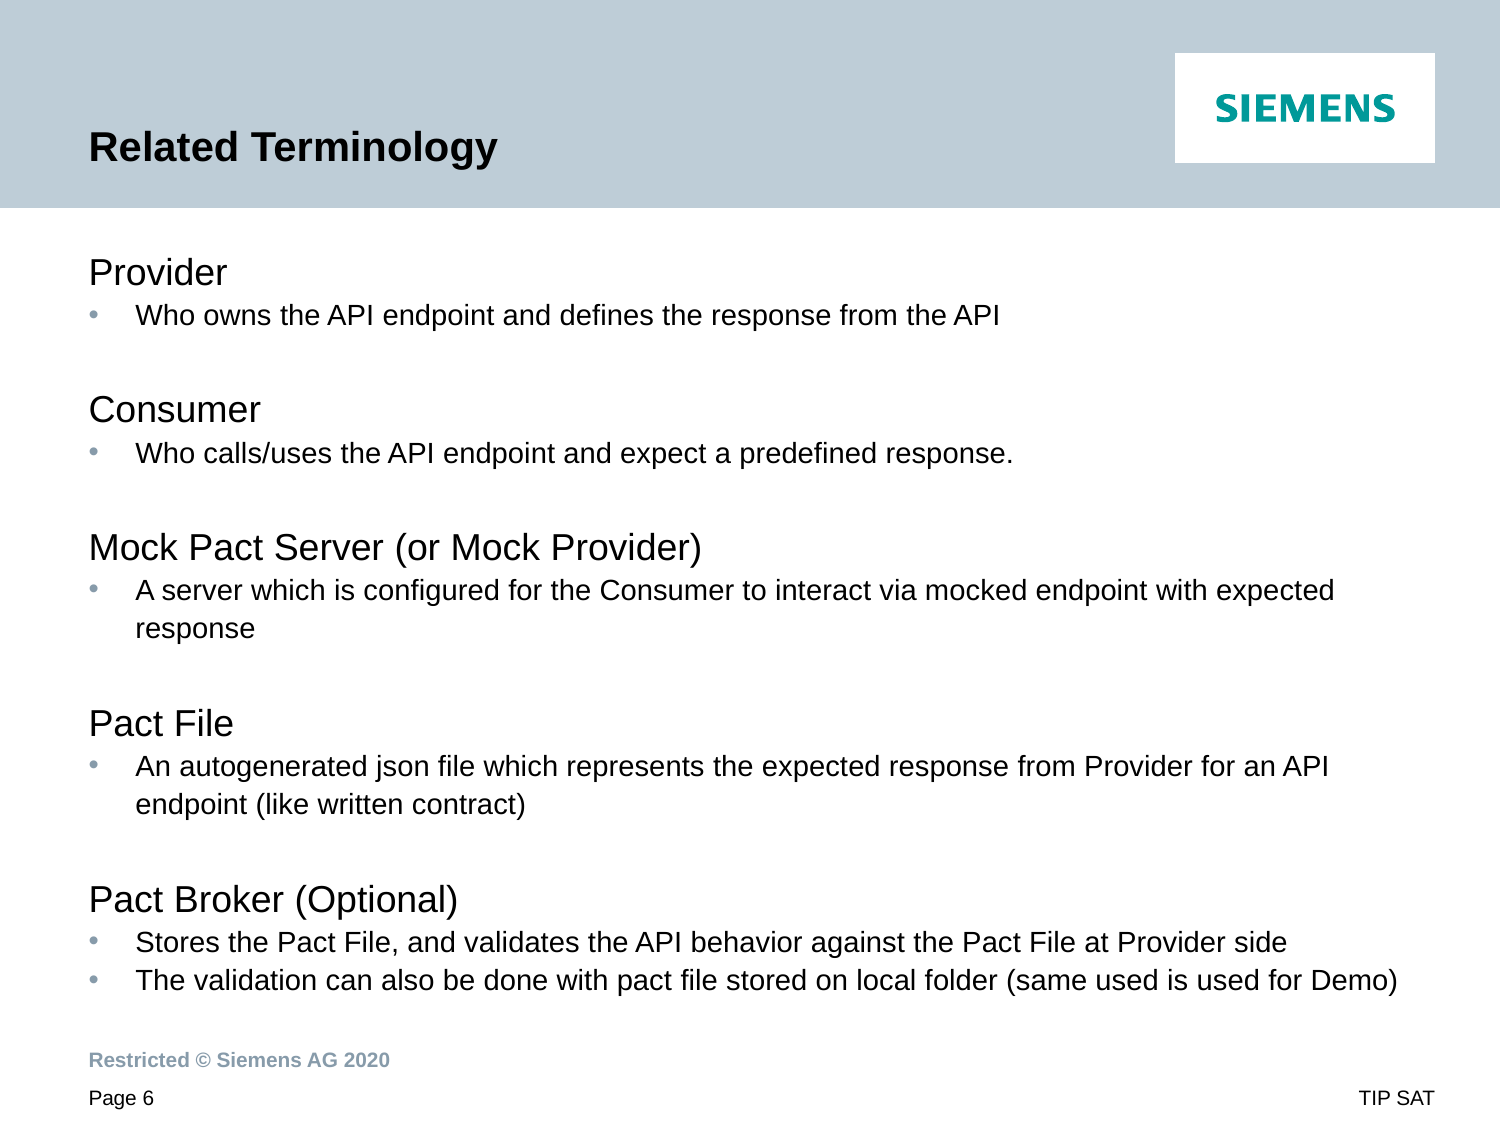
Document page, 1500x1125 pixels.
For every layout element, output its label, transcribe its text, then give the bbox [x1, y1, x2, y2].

title Related Terminology [0, 0, 1500, 209]
list Provider Who owns the API endpoint and defines the response from the API Consumer Who calls/uses the API endpoint and expect a predefined response. Mock Pact Server (or Mock Provider) A server which is configured for the Consumer to interact via mocked endpoint with expected response Pact File An autogenerated json file which represents the expected response from Provider for an API endpoint (like written contract) Pact Broker (Optional) Stores the Pact File, and validates the API behavior against the Pact File at Provider side The validation can also be done with pact file stored on local folder (same used is used for Demo) [88, 243, 1436, 1024]
